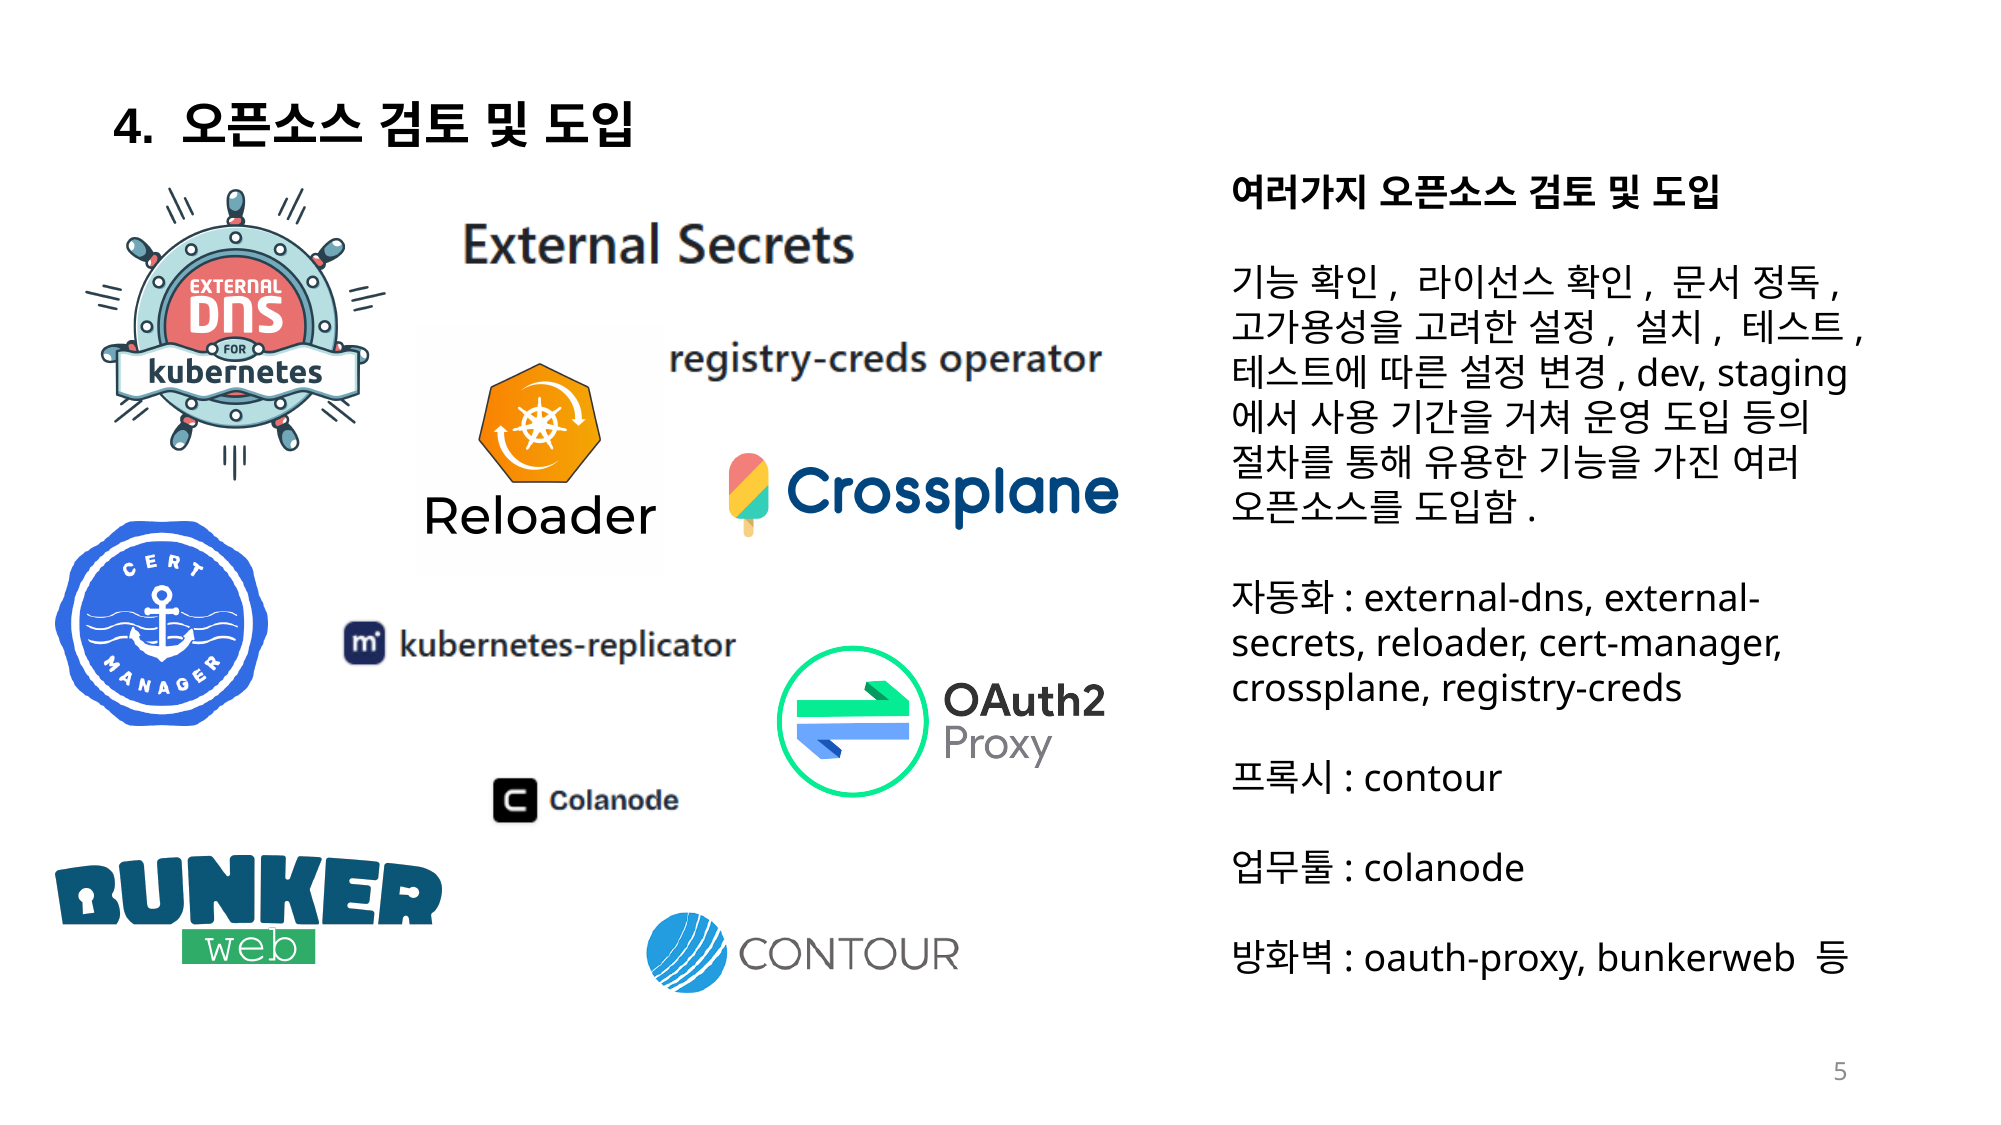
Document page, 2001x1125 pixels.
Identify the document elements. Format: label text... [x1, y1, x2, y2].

picture [55, 855, 442, 964]
text_box 여러가지 오픈소스 검토 및 도입 기능 확인, 라이선스 확인, 문서 정독, 고가용성을 고려한 설정, 설치, 테스트, 테스트에 따른 설정 변경, dev, staging 에서 사용 기간을 거쳐 운영 도입 등의 절차를 통해 유용한 기능을 가진 여러 오픈소스를 도입함. 자동화: external-dns, external-secrets, reloader, cert-manager, crossplane, registry-creds 프록시: contour 업무툴: colanode 방화벽: oauth-proxy, bunkerweb 등 [1216, 161, 1896, 987]
picture [627, 895, 979, 1010]
picture [64, 161, 405, 502]
picture [470, 750, 710, 848]
text_box 4. 오픈소스 검토 및 도입 [98, 85, 1034, 161]
picture [710, 449, 1136, 541]
picture [55, 517, 268, 730]
picture [415, 326, 1113, 576]
picture [335, 595, 744, 690]
slide_number 5 [1412, 1042, 1863, 1103]
picture [454, 205, 868, 283]
picture [765, 635, 1113, 806]
